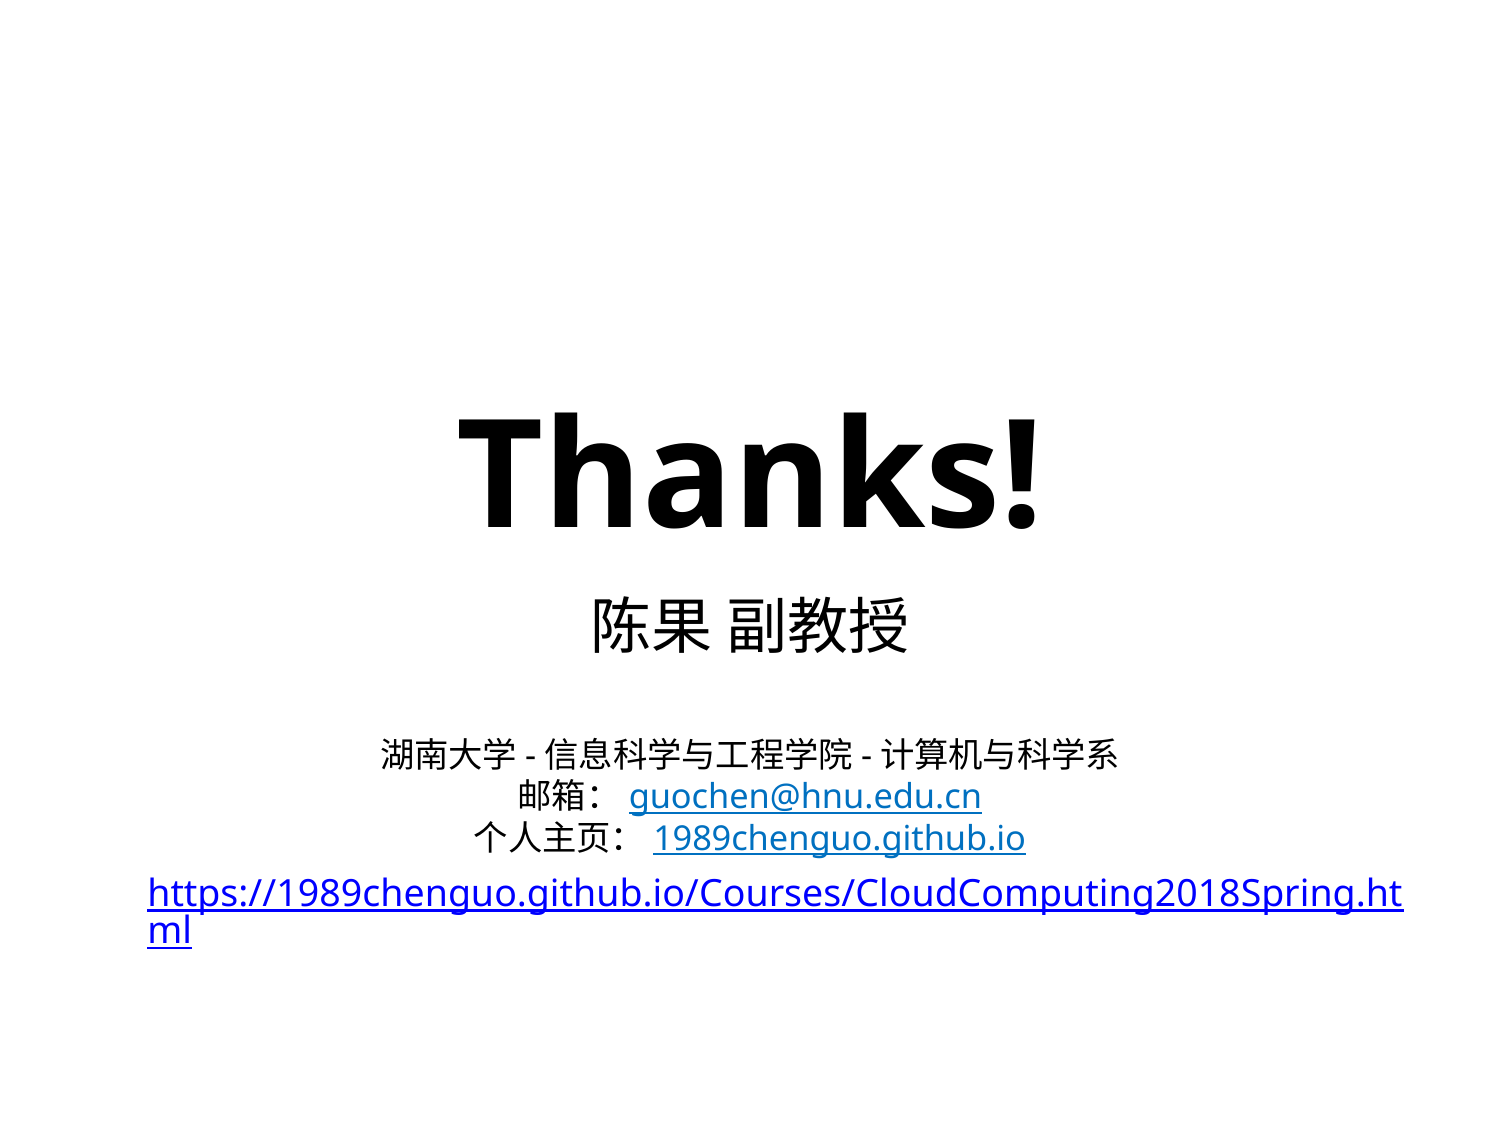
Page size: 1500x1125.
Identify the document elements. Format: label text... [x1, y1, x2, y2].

list 陈果 副教授 湖南大学-信息科学与工程学院-计算机与科学系 邮箱：guochen@hnu.edu.cn 个人主页：1989chenguo.github.io [296, 575, 1204, 861]
title Thanks! [296, 188, 1204, 571]
text_box https://1989chenguo.github.io/Courses/CloudComputing2018Spring.html [132, 861, 1419, 972]
